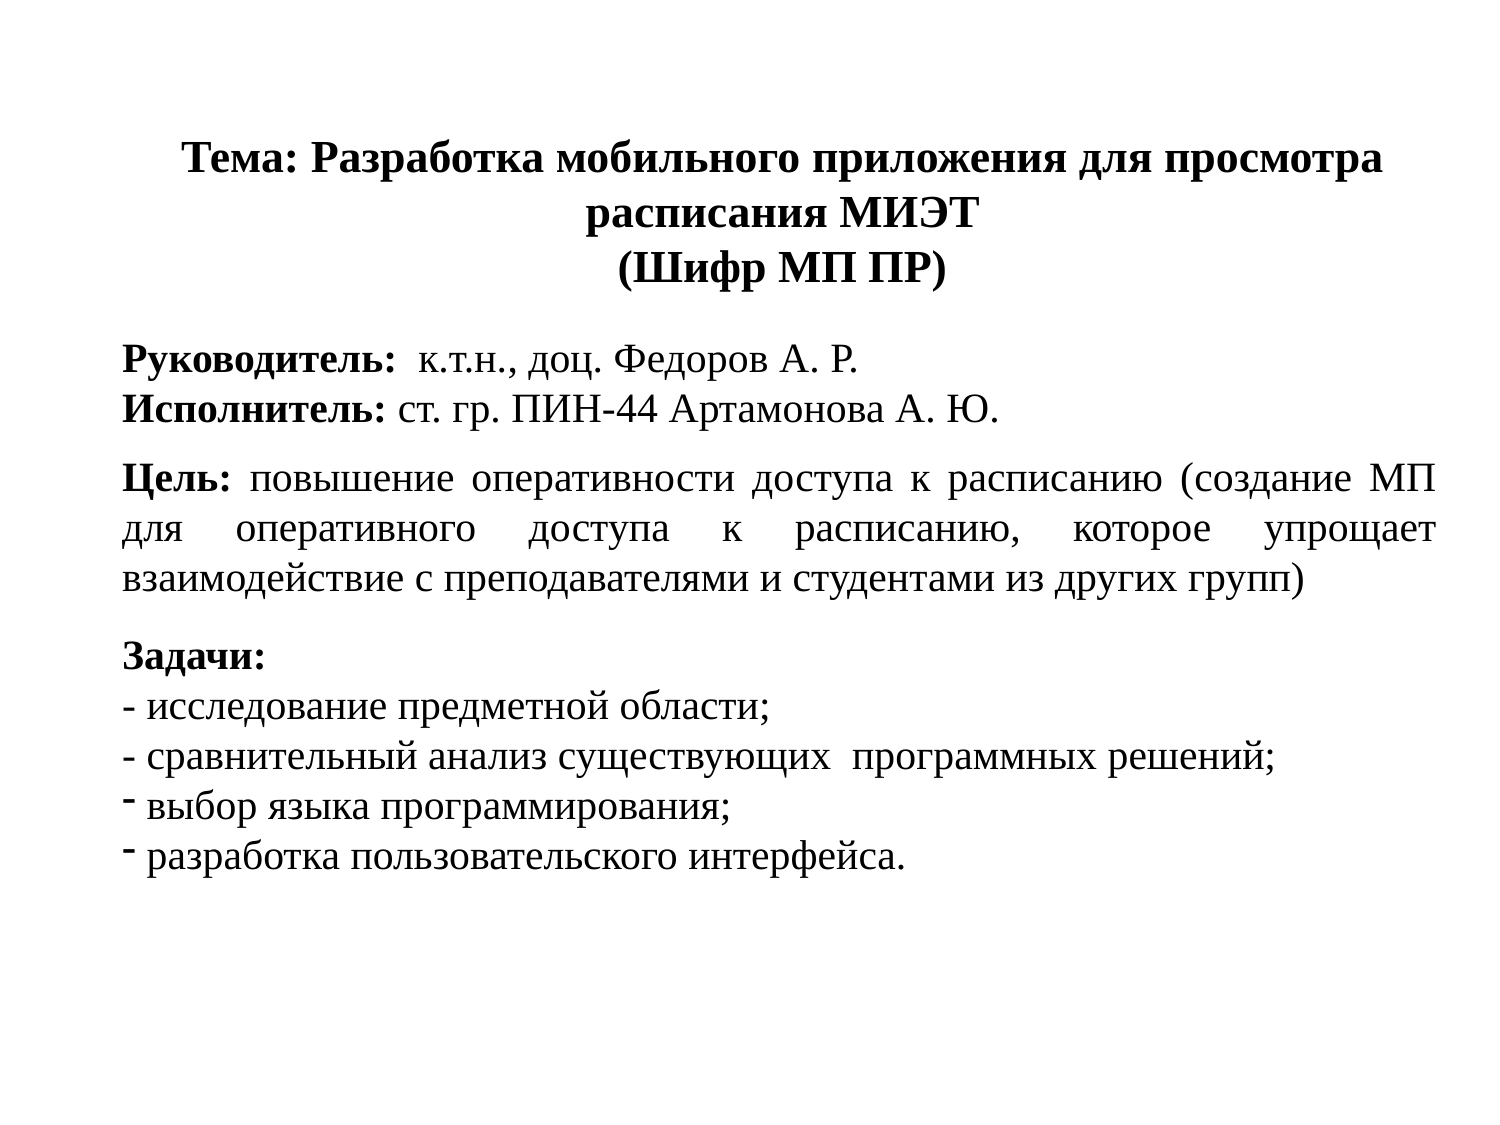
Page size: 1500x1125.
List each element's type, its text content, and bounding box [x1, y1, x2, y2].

text_box Тема: Разработка мобильного приложения для просмотра расписания МИЭТ (Шифр МП ПР) [112, 118, 1453, 299]
